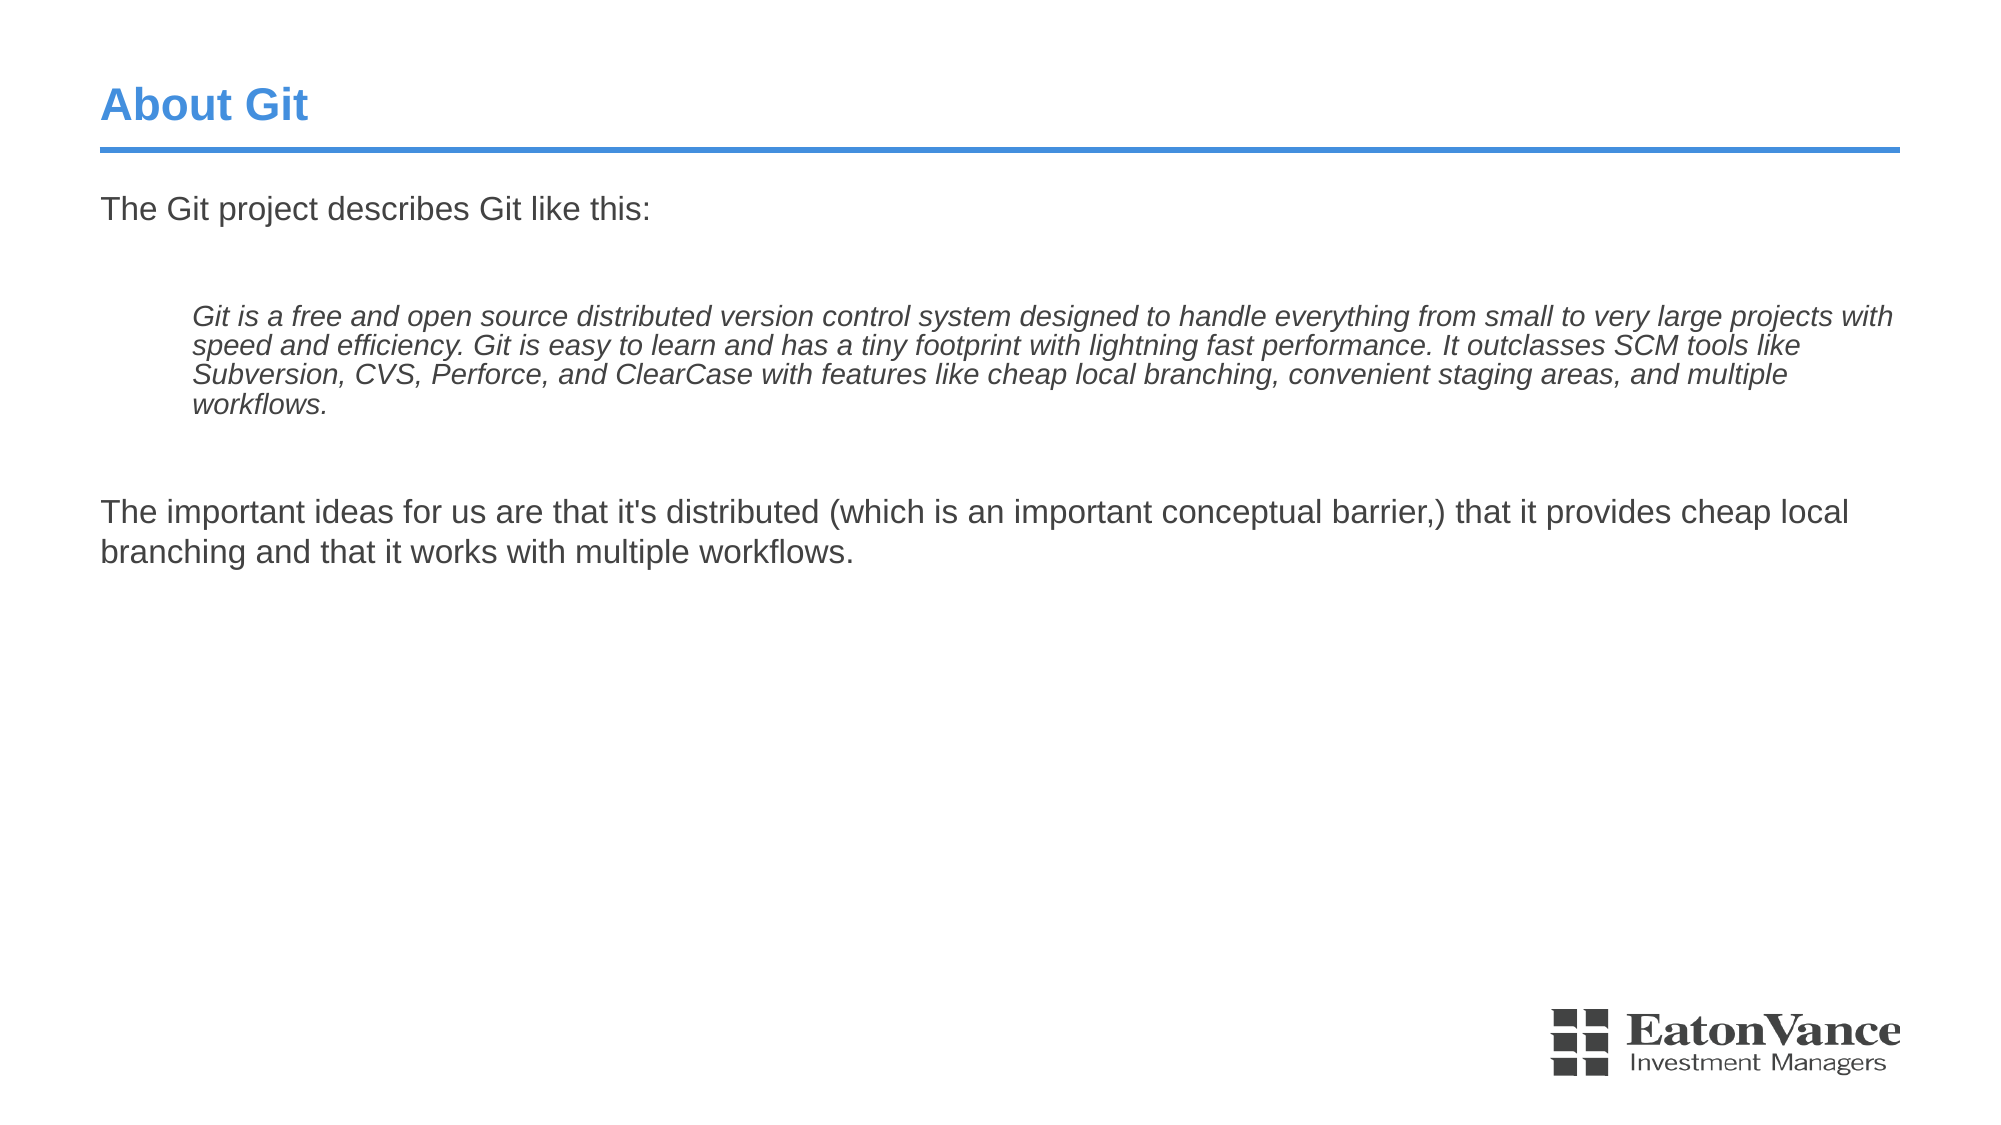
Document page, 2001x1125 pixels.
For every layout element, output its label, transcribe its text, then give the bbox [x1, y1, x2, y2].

title About Git [99, 40, 1901, 138]
list The Git project describes Git like this: Git is a free and open source distributed version control system designed to handle everything from small to very large projects with speed and efficiency. Git is easy to learn and has a tiny footprint with lightning fast performance. It outclasses SCM tools like Subversion, CVS, Perforce, and ClearCase with features like cheap local branching, convenient staging areas, and multiple workflows. The important ideas for us are that it's distributed (which is an important conceptual barrier,) that it provides cheap local branching and that it works with multiple workflows. [100, 187, 1901, 938]
